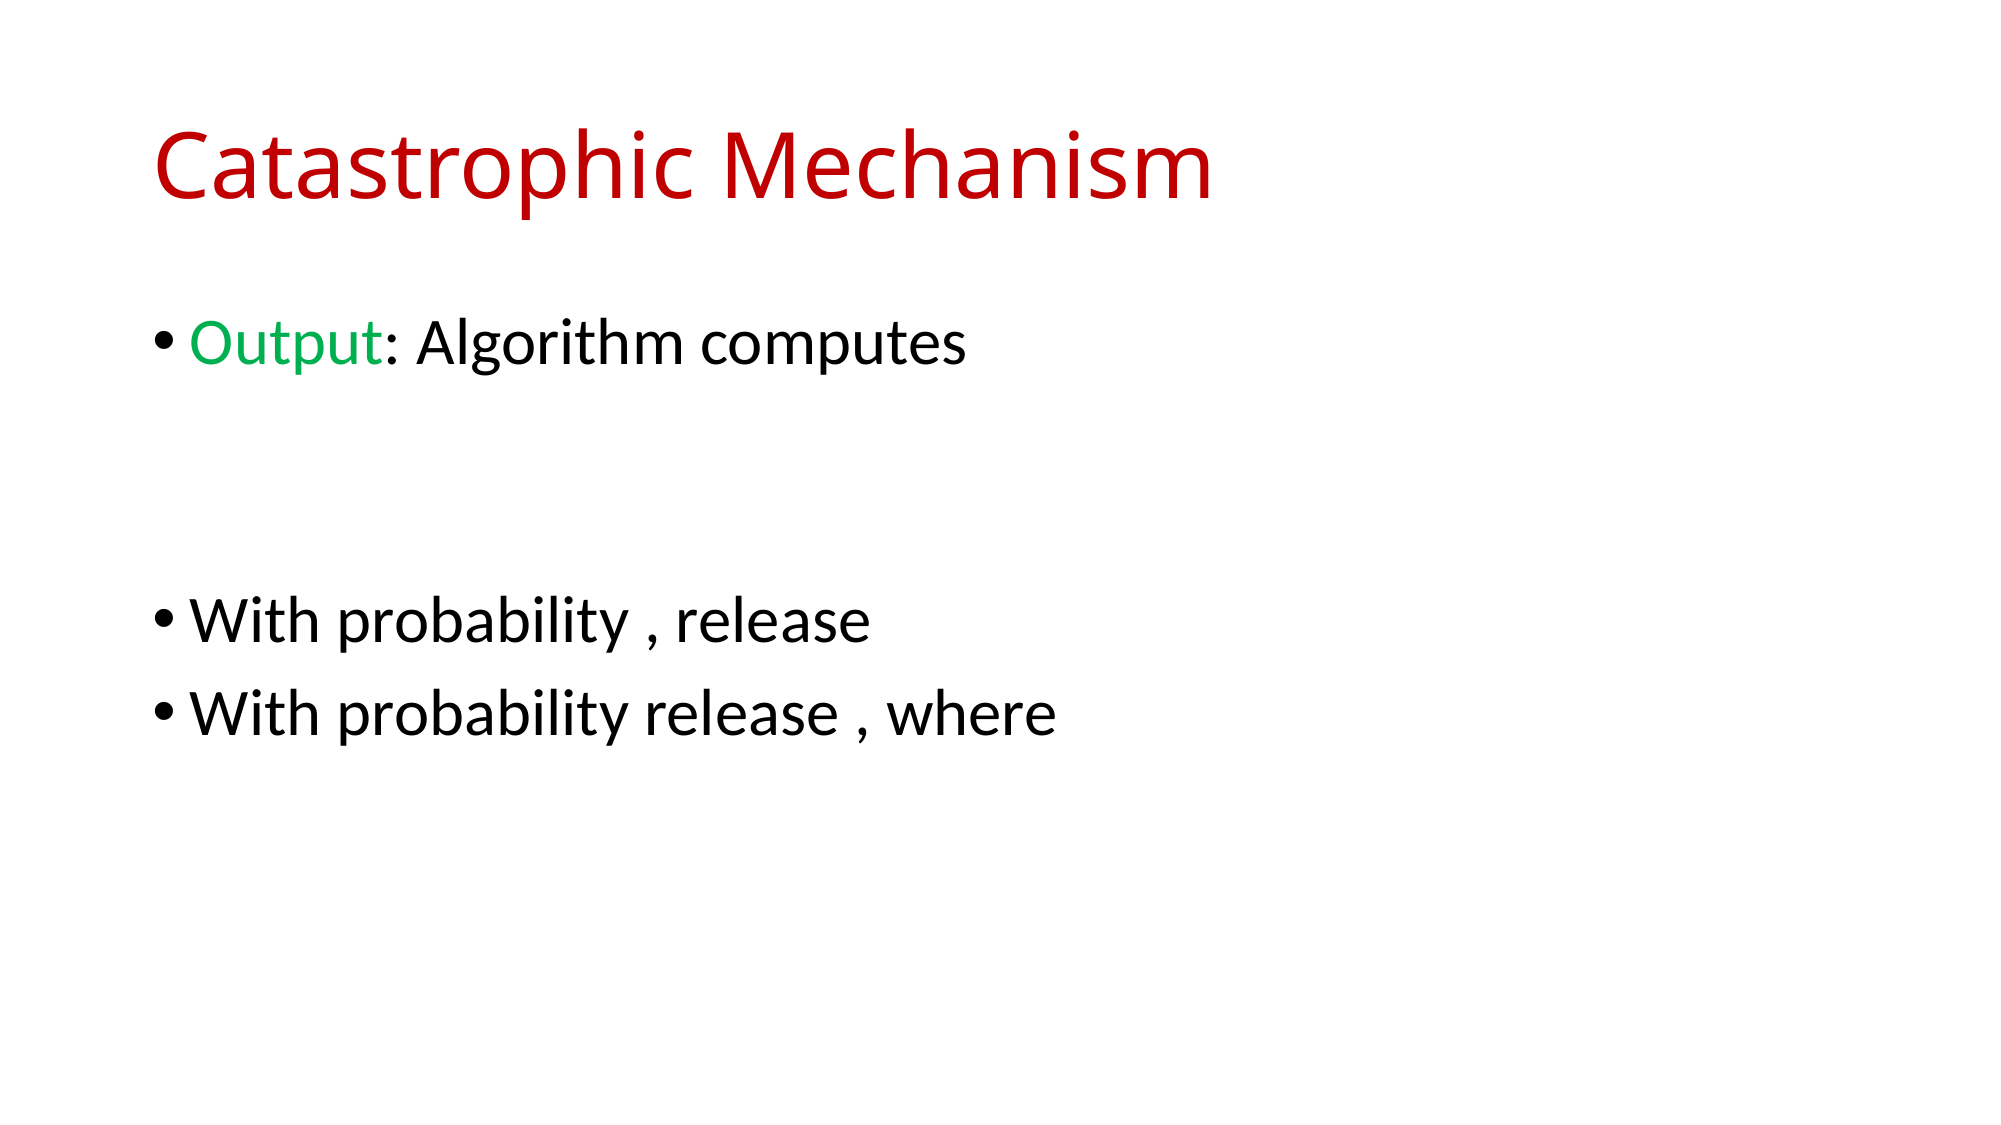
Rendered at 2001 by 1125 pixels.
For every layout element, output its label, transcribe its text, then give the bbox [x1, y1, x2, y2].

title Catastrophic Mechanism [137, 59, 1863, 278]
